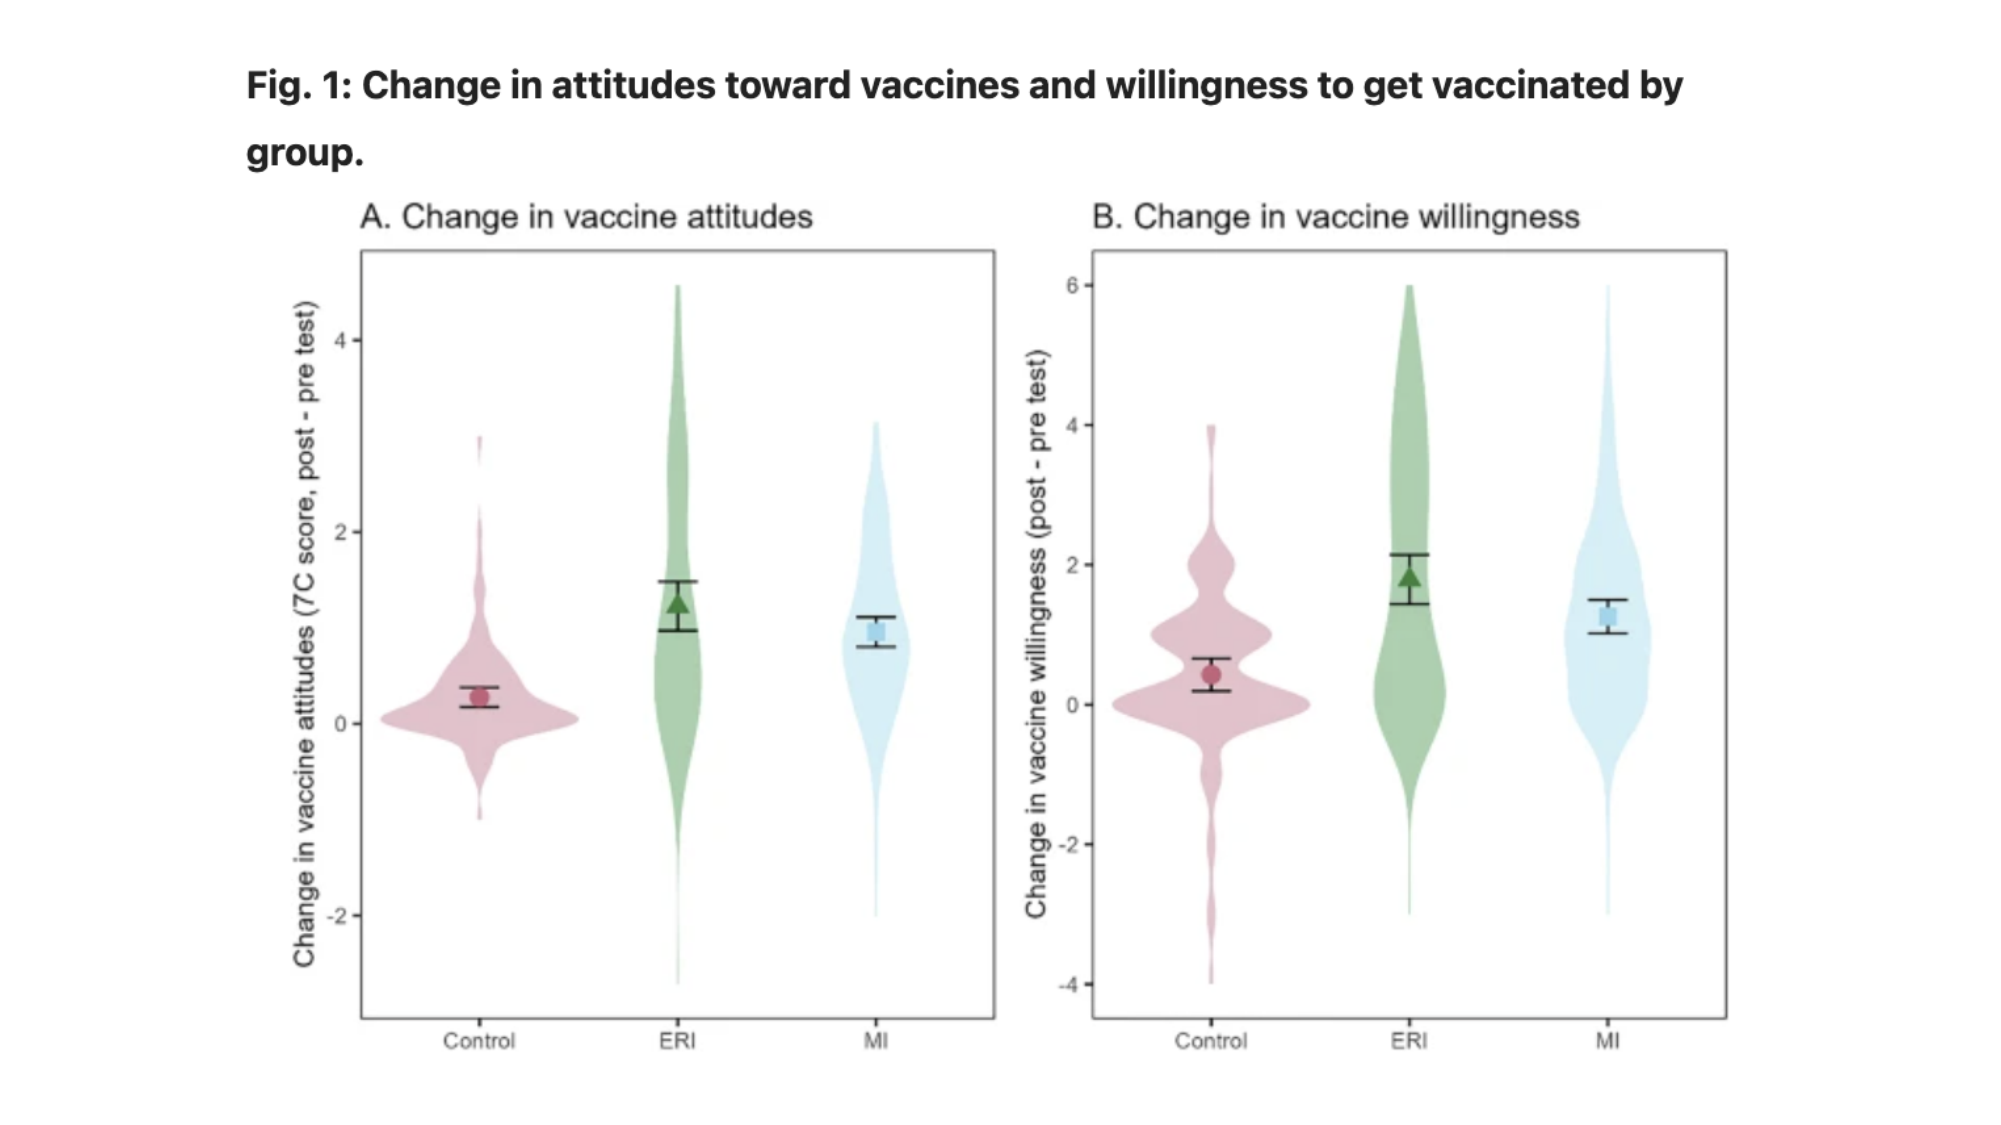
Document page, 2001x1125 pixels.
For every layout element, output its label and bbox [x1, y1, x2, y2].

list [236, 59, 1764, 1066]
